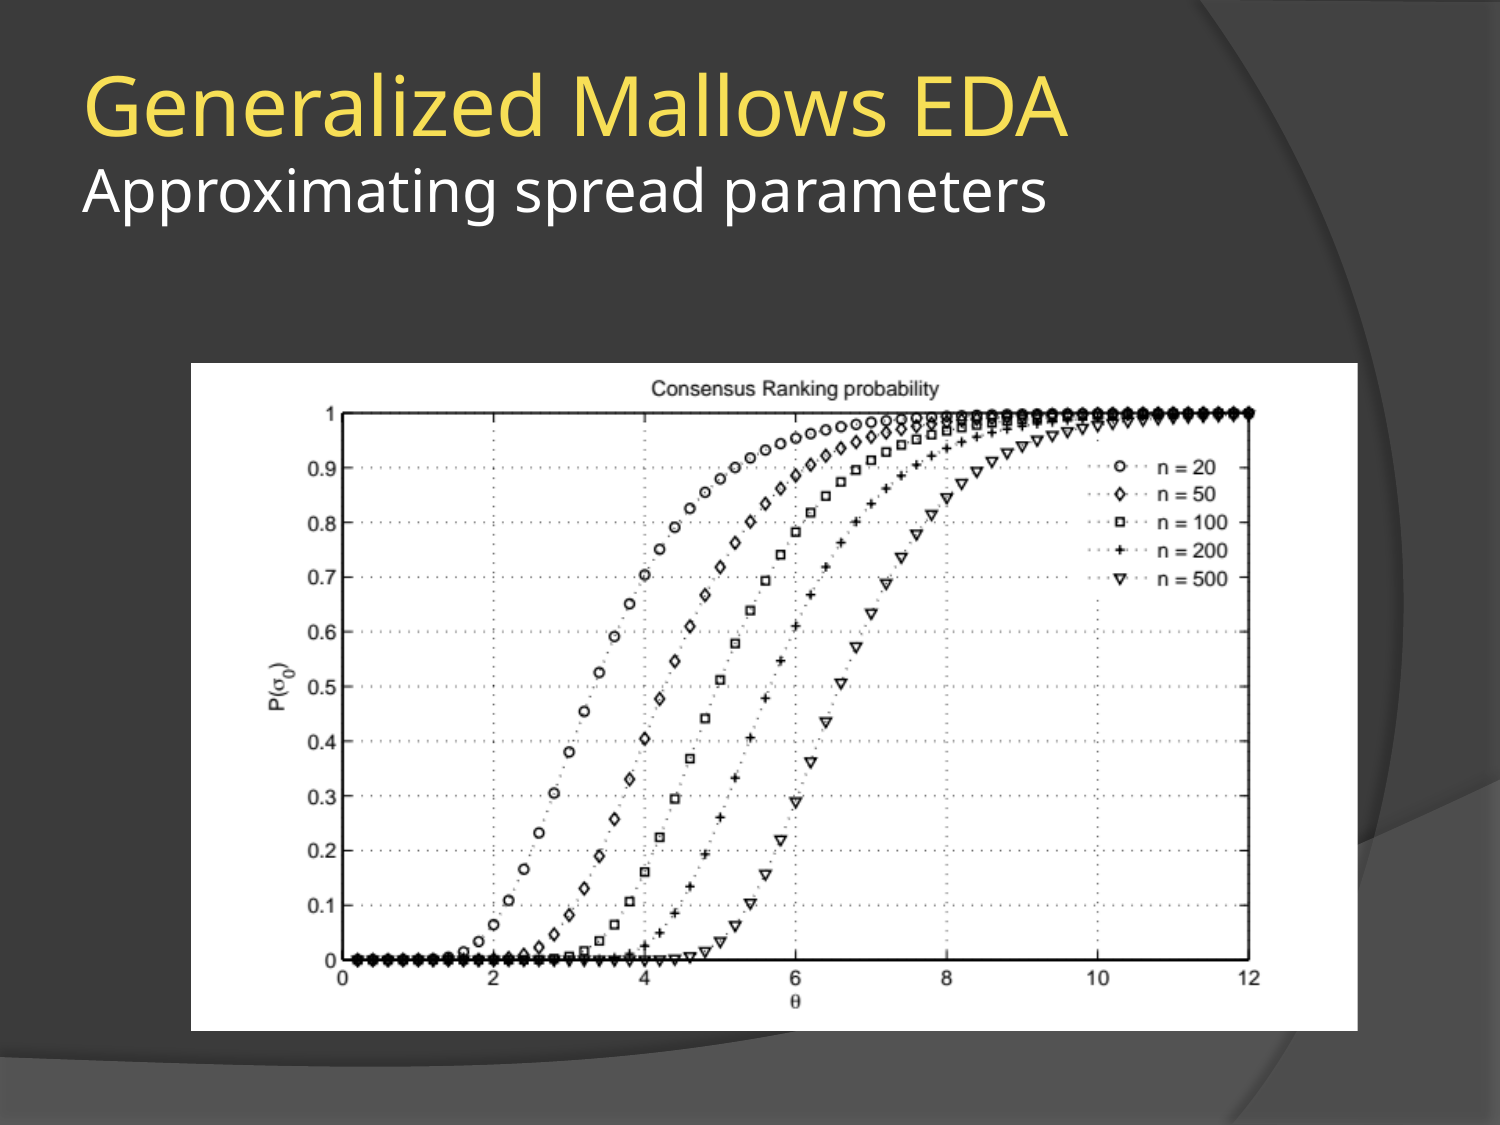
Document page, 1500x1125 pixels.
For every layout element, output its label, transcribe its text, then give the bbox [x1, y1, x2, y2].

picture [190, 363, 1358, 1031]
title Generalized Mallows EDA Approximating spread parameters [75, 45, 1300, 233]
